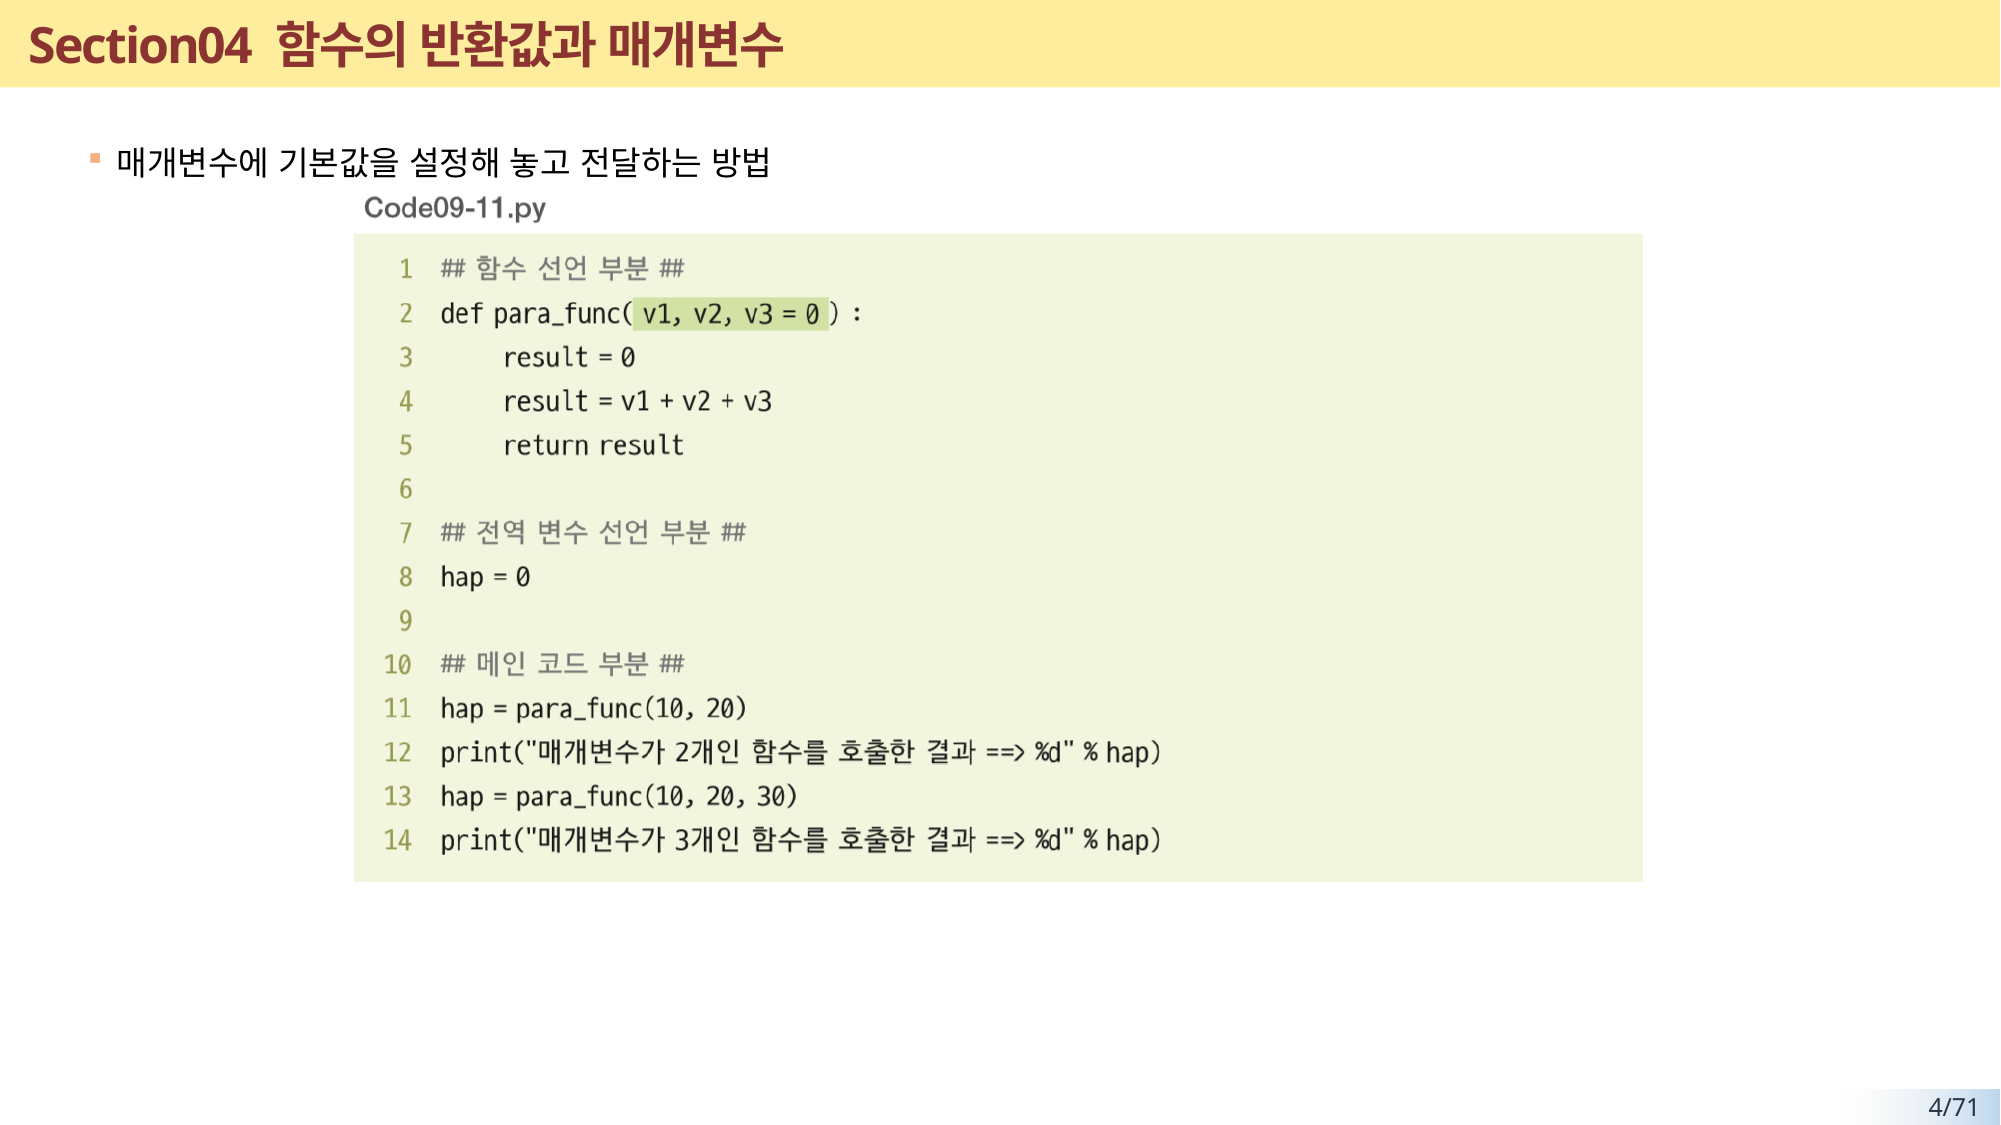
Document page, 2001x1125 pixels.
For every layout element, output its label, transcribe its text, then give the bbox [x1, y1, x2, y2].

picture [351, 193, 1643, 882]
list 매개변수에 기본값을 설정해 놓고 전달하는 방법 [13, 126, 1975, 1057]
title Section04 함수의 반환값과 매개변수 [13, 8, 1717, 87]
